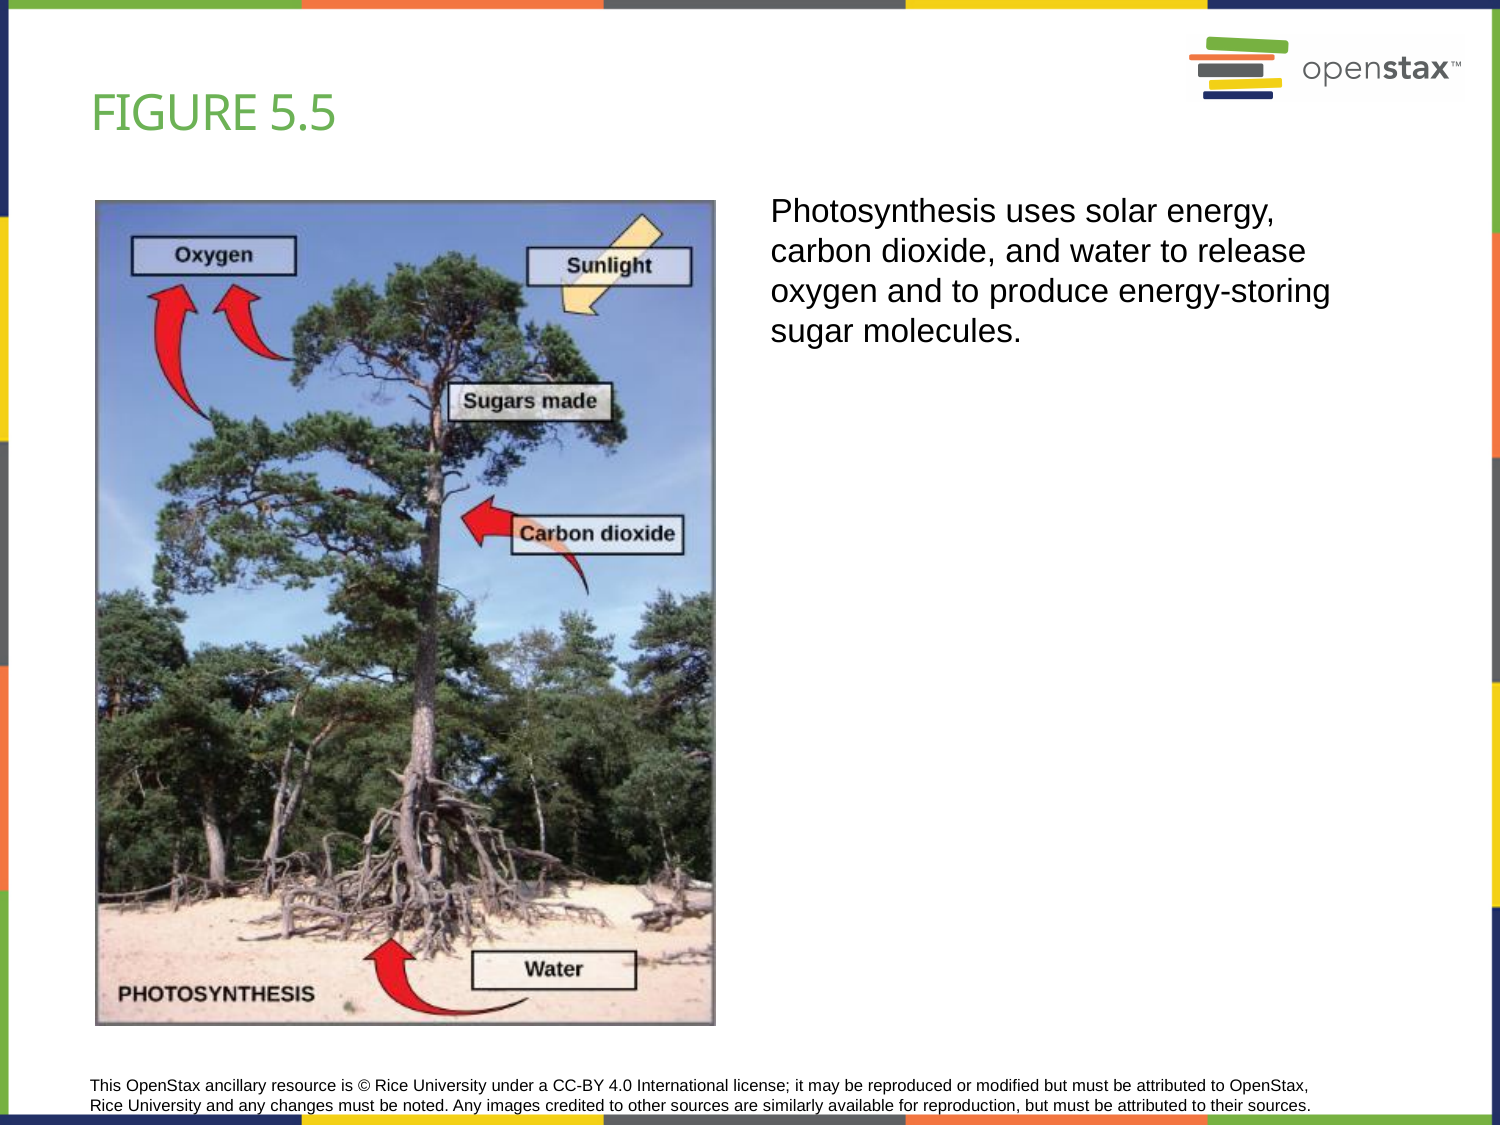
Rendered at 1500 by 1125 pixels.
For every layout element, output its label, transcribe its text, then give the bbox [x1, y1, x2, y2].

list Photosynthesis uses solar energy, carbon dioxide, and water to release oxygen and to produce energy-storing sugar molecules. [755, 181, 1398, 1045]
title Figure 5.5 [75, 39, 1398, 148]
text_box This OpenStax ancillary resource is © Rice University under a CC-BY 4.0 International license; it may be reproduced or modified but must be attributed to OpenStax, Rice University and any changes must be noted. Any images credited to other sources are similarly available for reproduction, but must be attributed to their sources. [75, 1067, 1336, 1114]
picture [0, 0, 1500, 1125]
